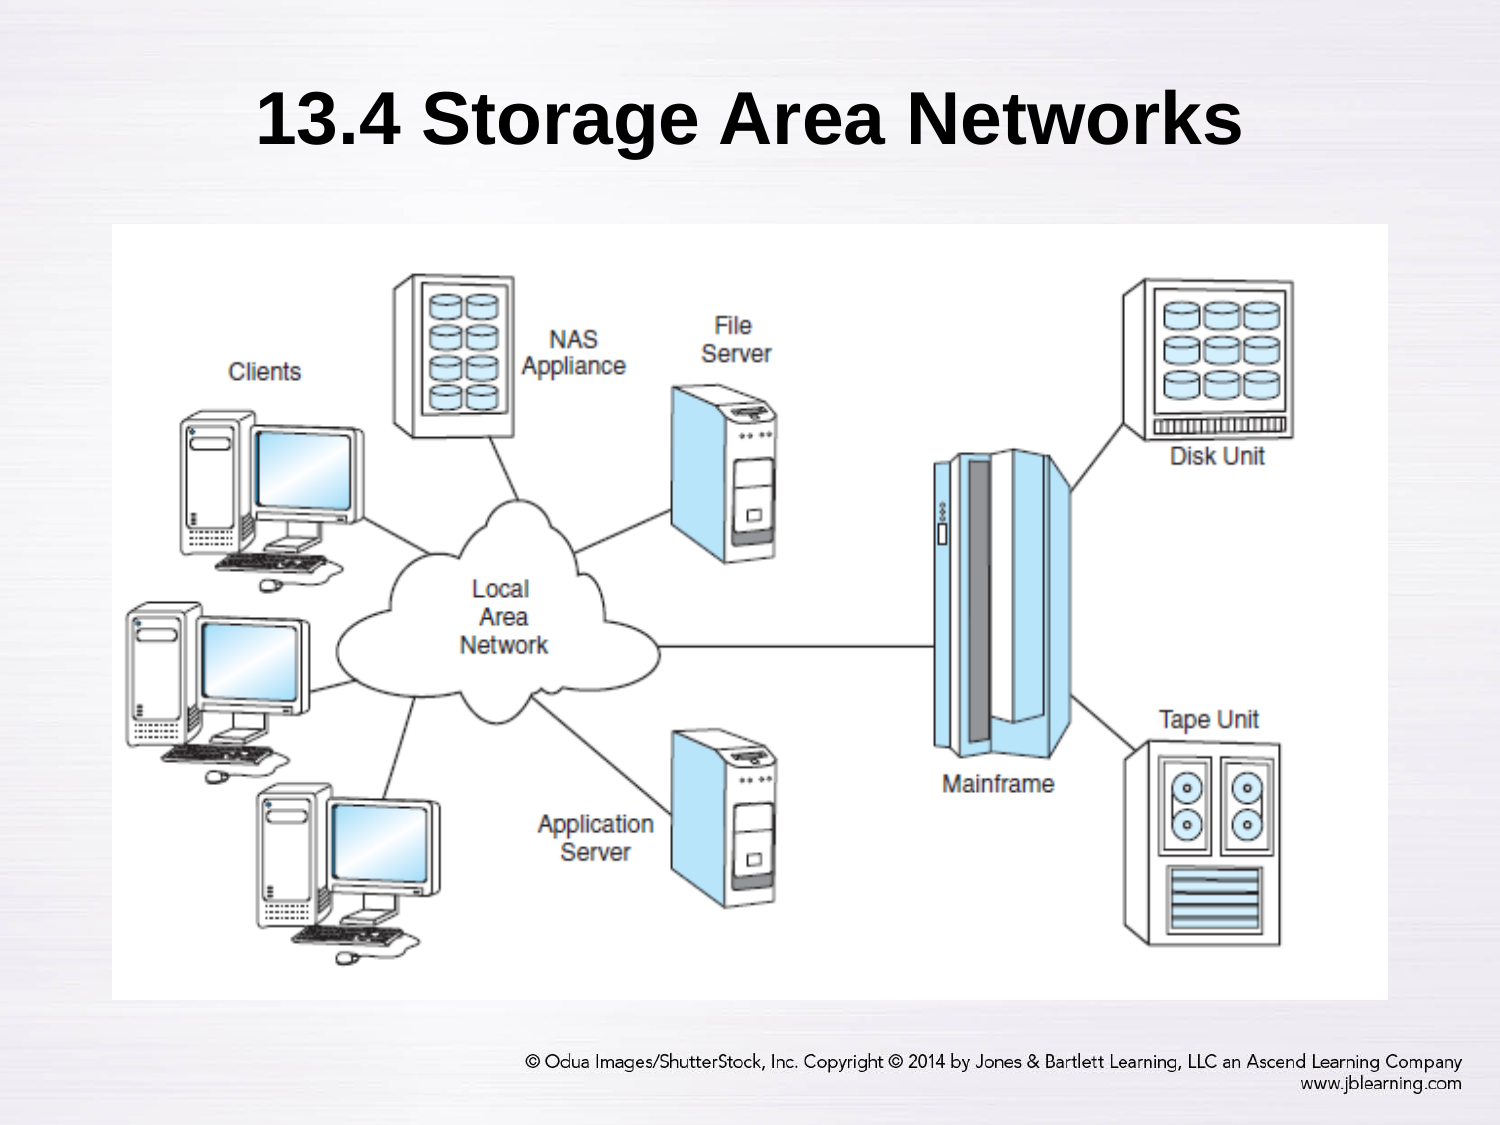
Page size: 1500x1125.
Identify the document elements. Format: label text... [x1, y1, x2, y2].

picture [0, 0, 1500, 1125]
title 13.4 Storage Area Networks [112, 45, 1388, 196]
